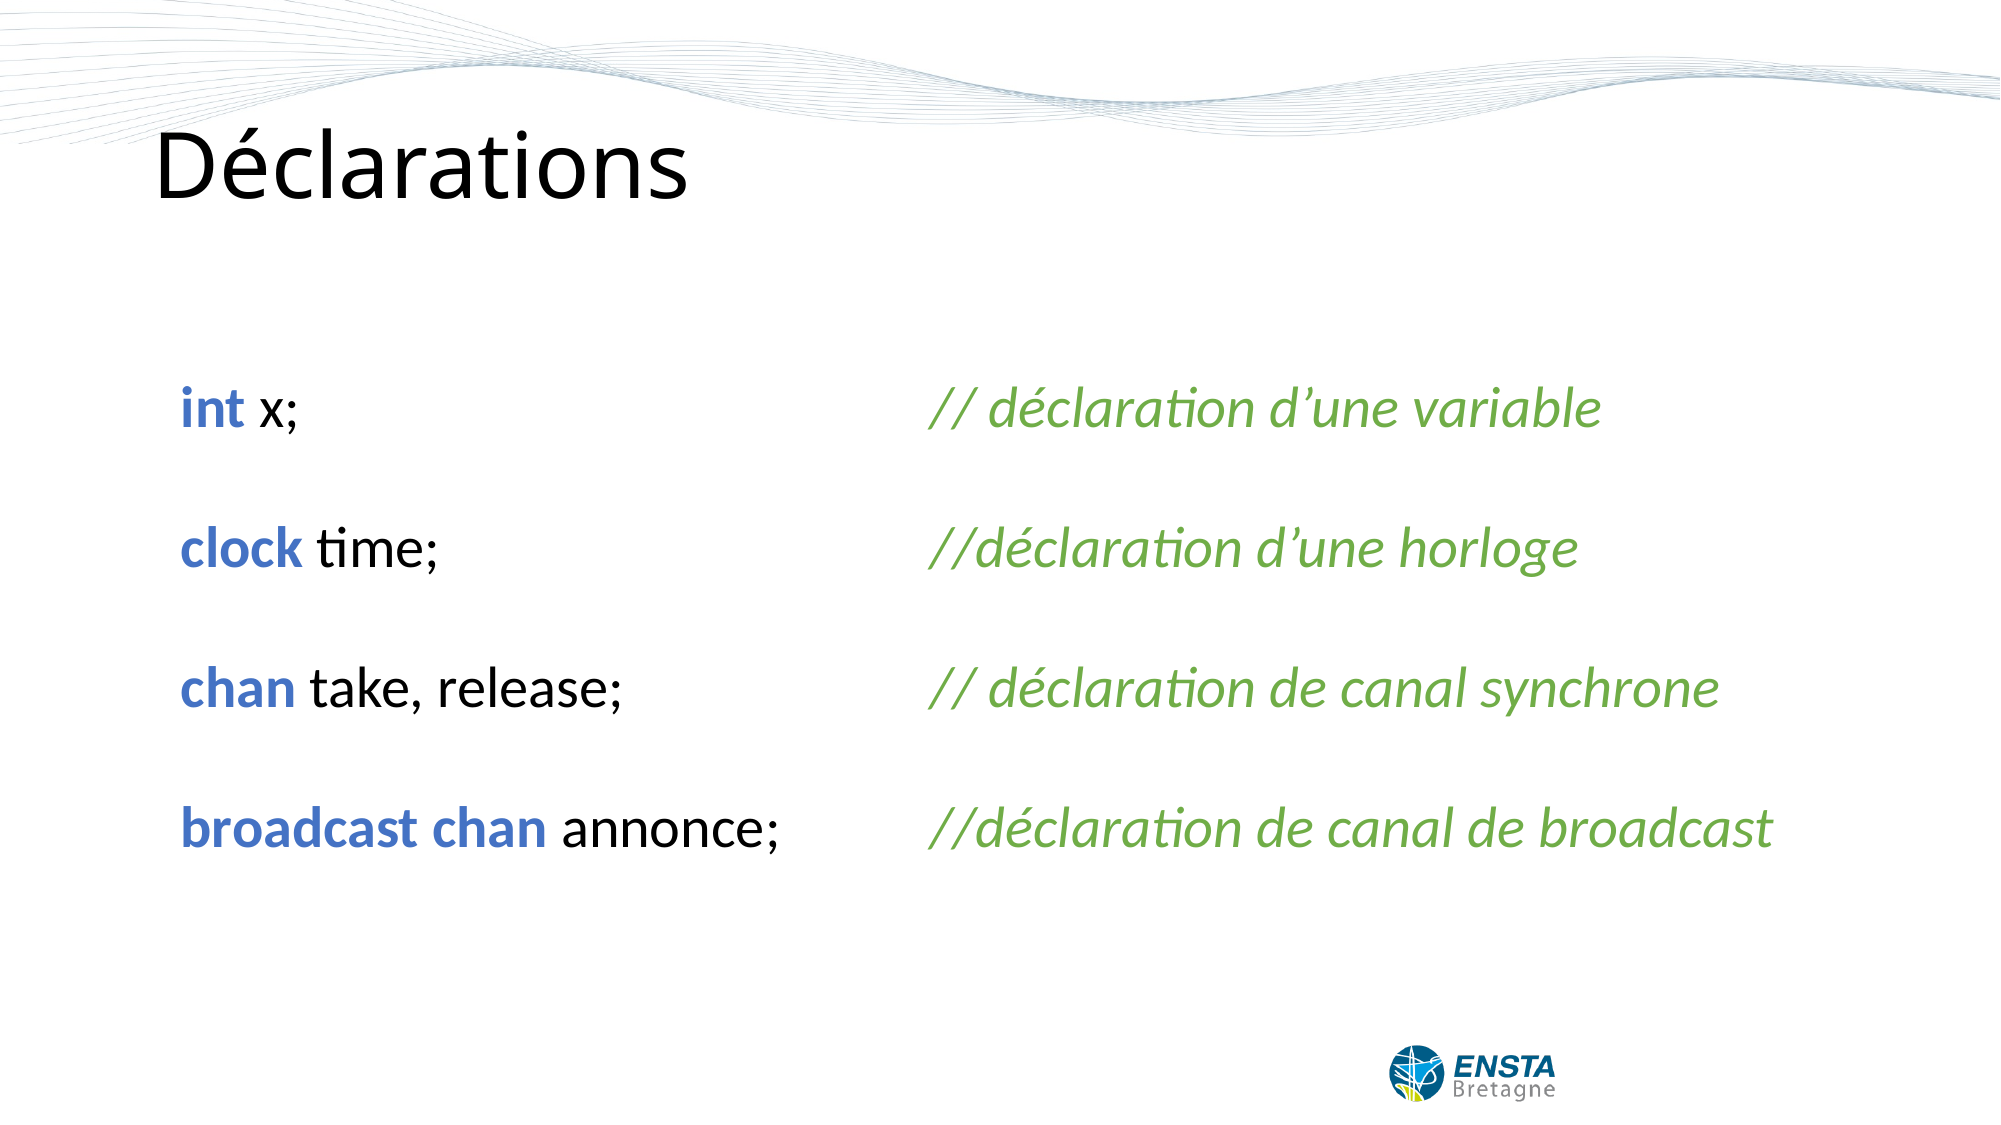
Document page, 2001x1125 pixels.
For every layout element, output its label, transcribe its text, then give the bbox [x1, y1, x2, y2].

picture [0, 0, 2000, 144]
title Déclarations [137, 59, 1863, 278]
text_box int x; // déclaration d’une variable clock time; //déclaration d’une horloge chan take, release; // déclaration de canal synchrone broadcast chan annonce; //déclaration de canal de broadcast [166, 362, 1790, 867]
